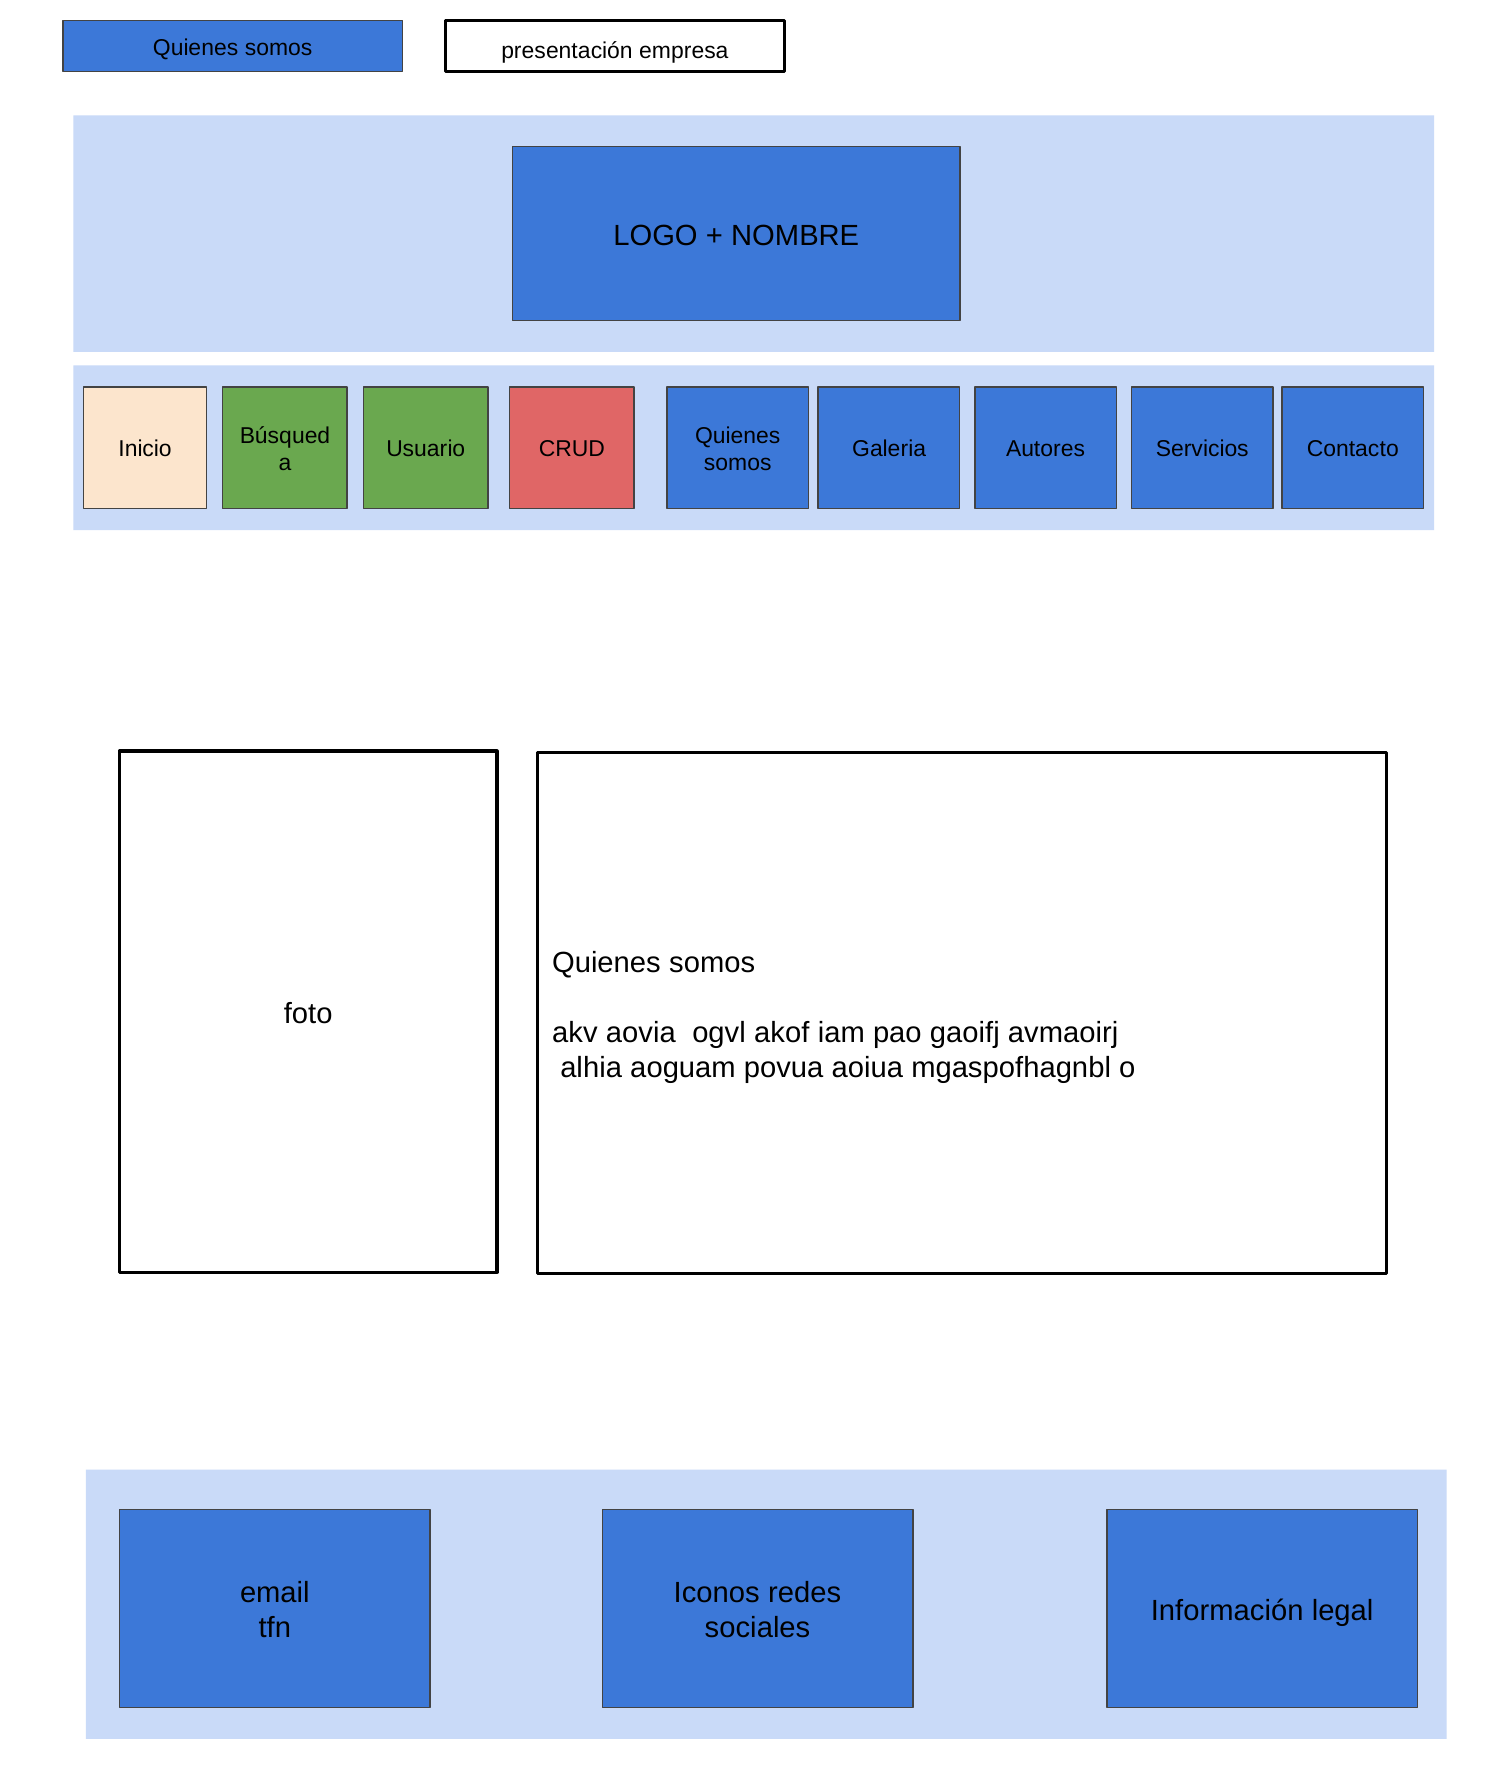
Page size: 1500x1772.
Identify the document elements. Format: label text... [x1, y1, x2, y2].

text_box Iconos redes sociales [602, 1509, 913, 1708]
text_box Inicio [83, 386, 207, 509]
text_box [73, 365, 1435, 531]
text_box Autores [974, 386, 1117, 509]
text_box LOGO + NOMBRE [512, 146, 961, 321]
text_box Servicios [1131, 386, 1273, 509]
text_box [73, 115, 1435, 352]
text_box [85, 1469, 1447, 1739]
text_box foto [119, 751, 497, 1273]
text_box Búsqueda [222, 386, 348, 509]
text_box Usuario [363, 386, 488, 509]
text_box Galeria [818, 386, 960, 509]
text_box Quienes somos [667, 386, 809, 509]
text_box CRUD [509, 386, 635, 509]
text_box Información legal [1107, 1509, 1418, 1708]
text_box Quienes somos akv aovia ogvl akof iam pao gaoifj avmaoirj alhia aoguam povua aoiua mgaspofhagnbl o [537, 752, 1387, 1274]
text_box presentación empresa [445, 20, 785, 72]
text_box Contacto [1282, 386, 1424, 509]
text_box Quienes somos [63, 20, 403, 72]
text_box email tfn [119, 1509, 431, 1708]
